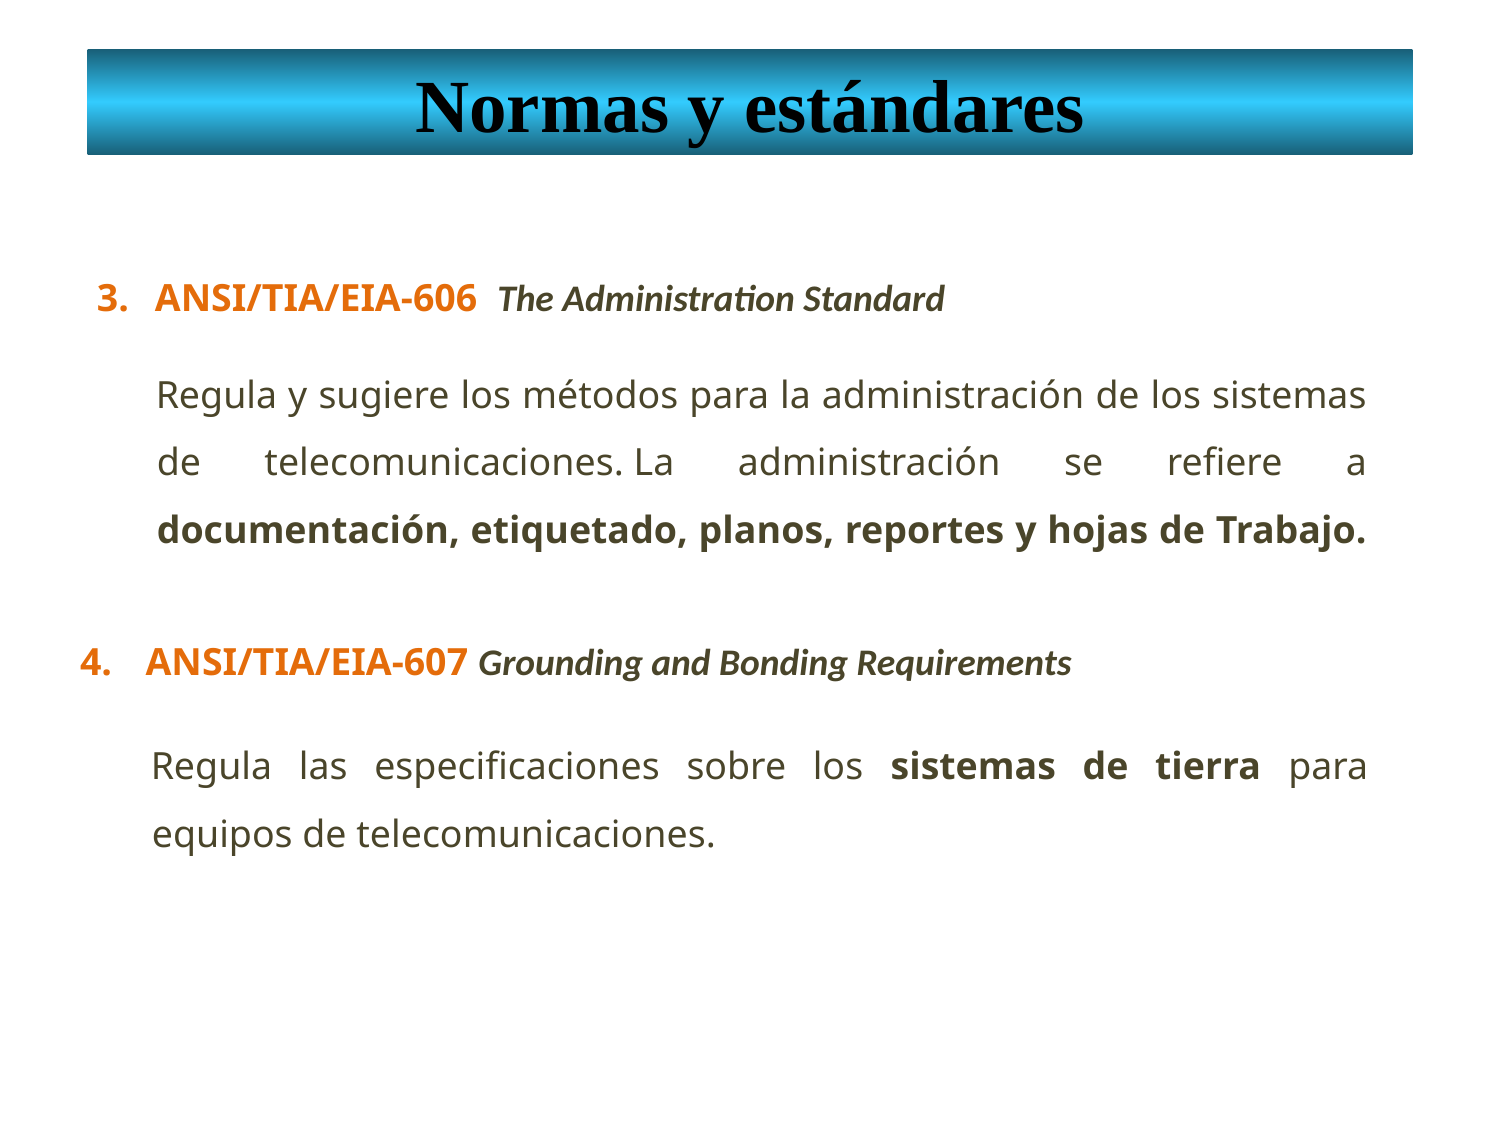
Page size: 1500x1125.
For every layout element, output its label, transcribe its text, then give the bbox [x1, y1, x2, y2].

text_box Regula y sugiere los métodos para la administración de los sistemas de telecomunicaciones. La administración se refiere a documentación, etiquetado, planos, reportes y hojas de Trabajo. [82, 340, 1383, 559]
text_box Normas y estándares [87, 49, 1413, 155]
text_box Regula las especificaciones sobre los sistemas de tierra para equipos de telecomunicaciones. [77, 712, 1383, 862]
text_box ANSI/TIA/EIA-606 The Administration Standard [82, 244, 1412, 327]
text_box ANSI/TIA/EIA-607 Grounding and Bonding Requirements [65, 608, 1418, 691]
